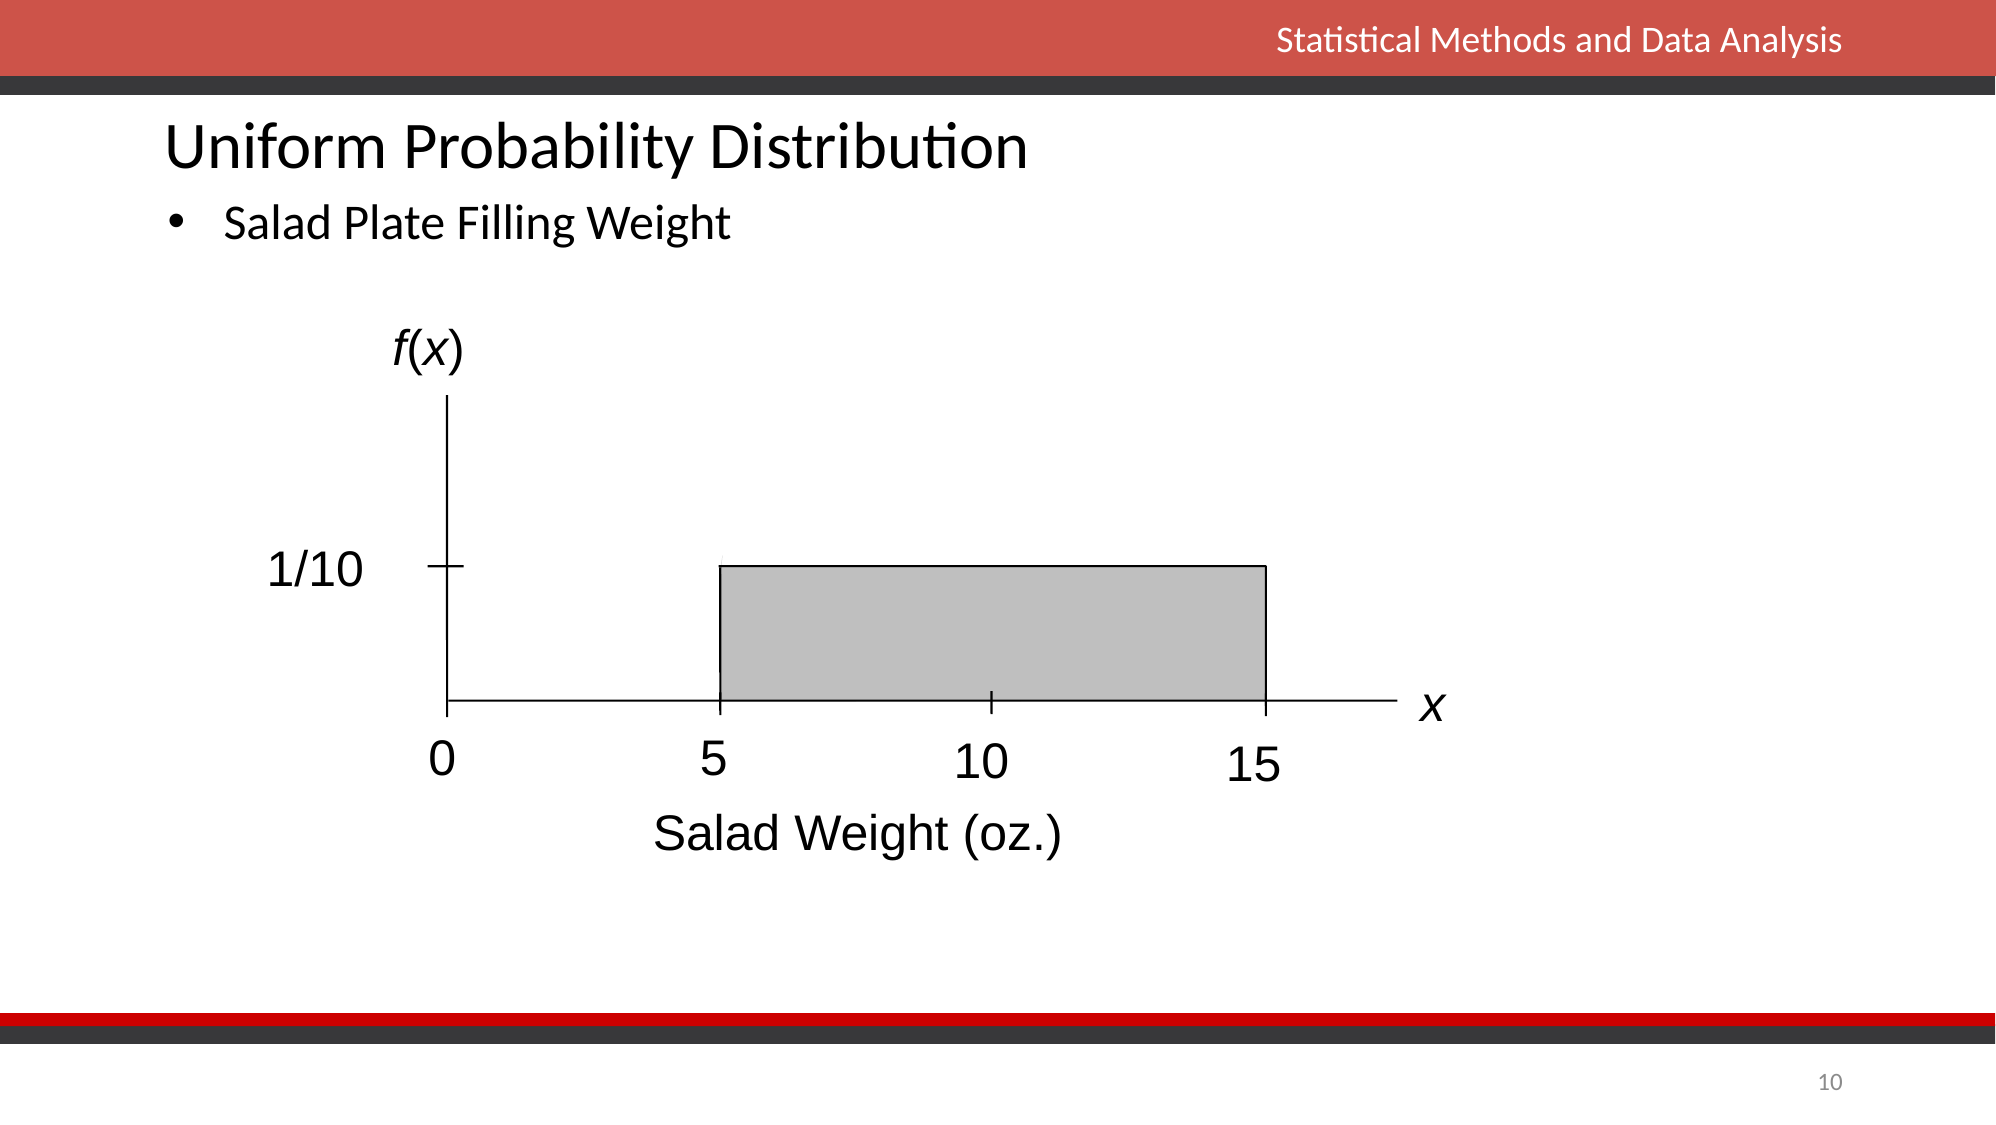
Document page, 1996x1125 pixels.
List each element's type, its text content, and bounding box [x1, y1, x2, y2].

text_box x [1391, 663, 1461, 739]
picture [0, 1027, 1996, 1044]
slide_number 10 [1755, 1057, 1858, 1103]
title Uniform Probability Distribution [149, 91, 1846, 202]
text_box [721, 567, 1265, 700]
text_box f(x) [377, 307, 480, 383]
text_box 10 [938, 721, 1025, 796]
text_box 15 [1210, 724, 1297, 799]
text_box Salad Weight (oz.) [638, 793, 1079, 868]
text_box 0 [413, 718, 472, 793]
text_box 5 [685, 718, 743, 793]
text_box 1/10 [251, 529, 380, 604]
picture [0, 76, 1996, 95]
list Salad Plate Filling Weight [152, 189, 1849, 279]
